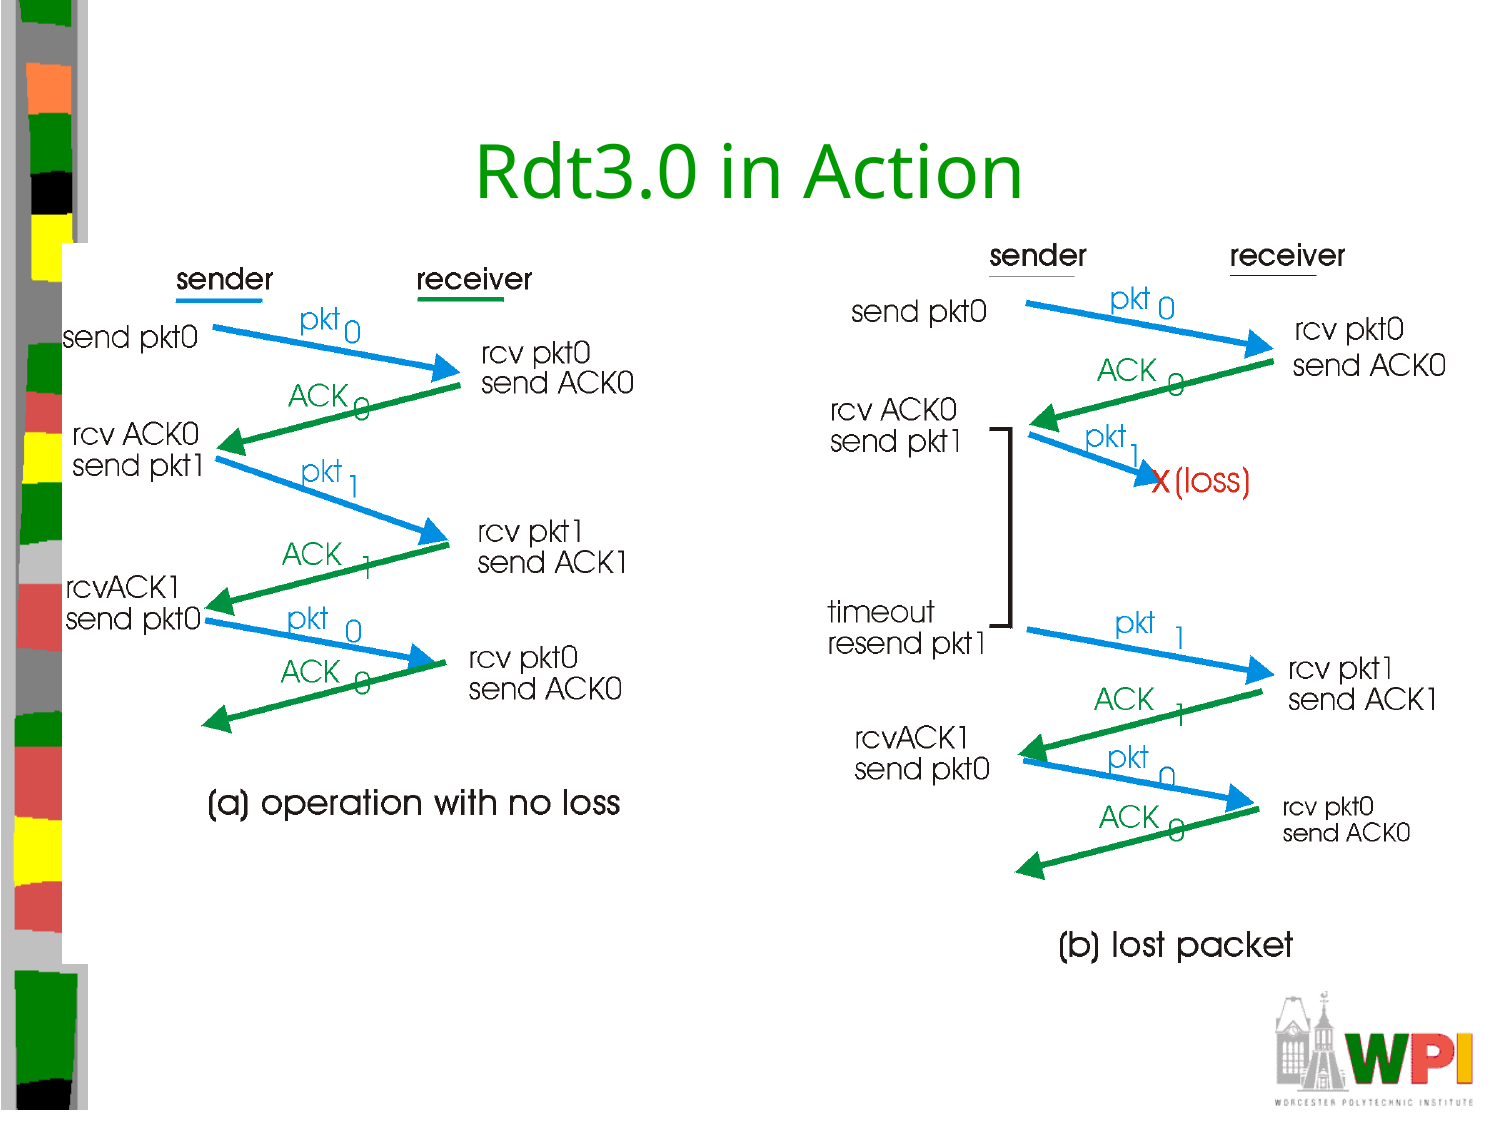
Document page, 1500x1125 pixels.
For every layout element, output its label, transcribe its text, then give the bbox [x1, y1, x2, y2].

picture [62, 243, 1446, 965]
title Rdt3.0 in Action [112, 74, 1388, 242]
picture [1275, 991, 1475, 1107]
